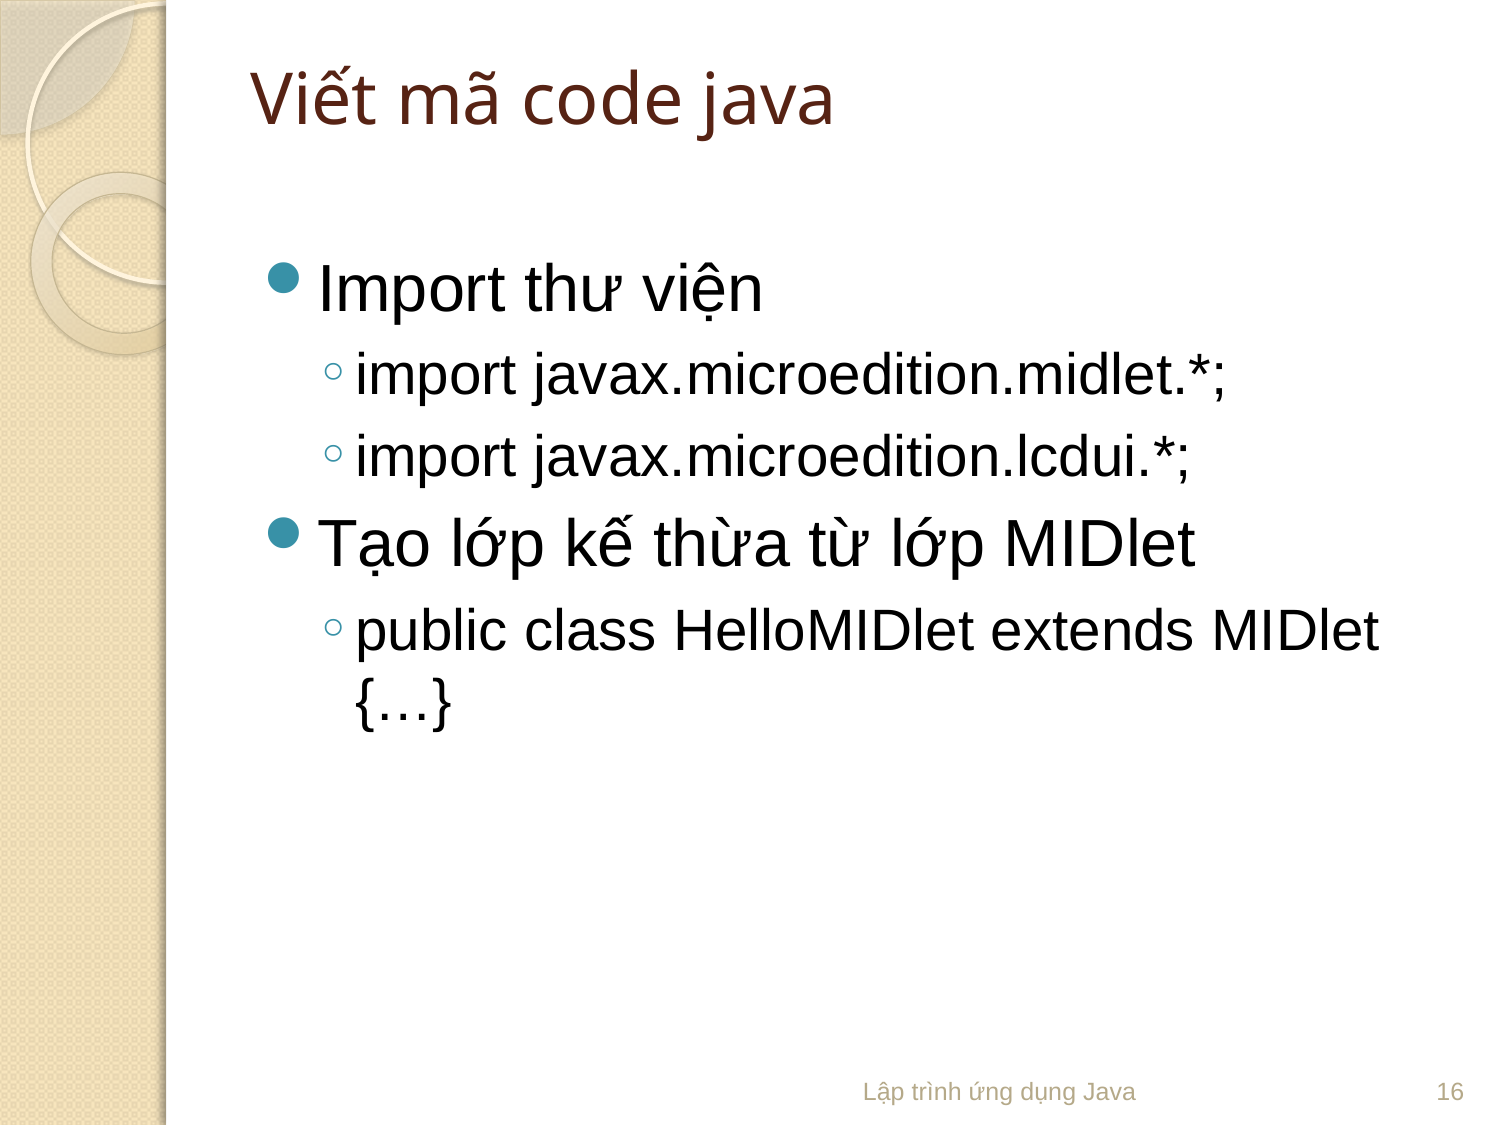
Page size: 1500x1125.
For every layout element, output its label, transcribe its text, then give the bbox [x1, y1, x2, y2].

footer Lập trình ứng dụng Java [637, 1034, 1363, 1113]
list Import thư viện import javax.microedition.midlet.*; import javax.microedition.lcdui.*; Tạo lớp kế thừa từ lớp MIDlet public class HelloMIDlet extends MIDlet {…} [235, 237, 1466, 1025]
title Viết mã code java [235, 45, 1466, 233]
slide_number 16 [1413, 1034, 1488, 1113]
